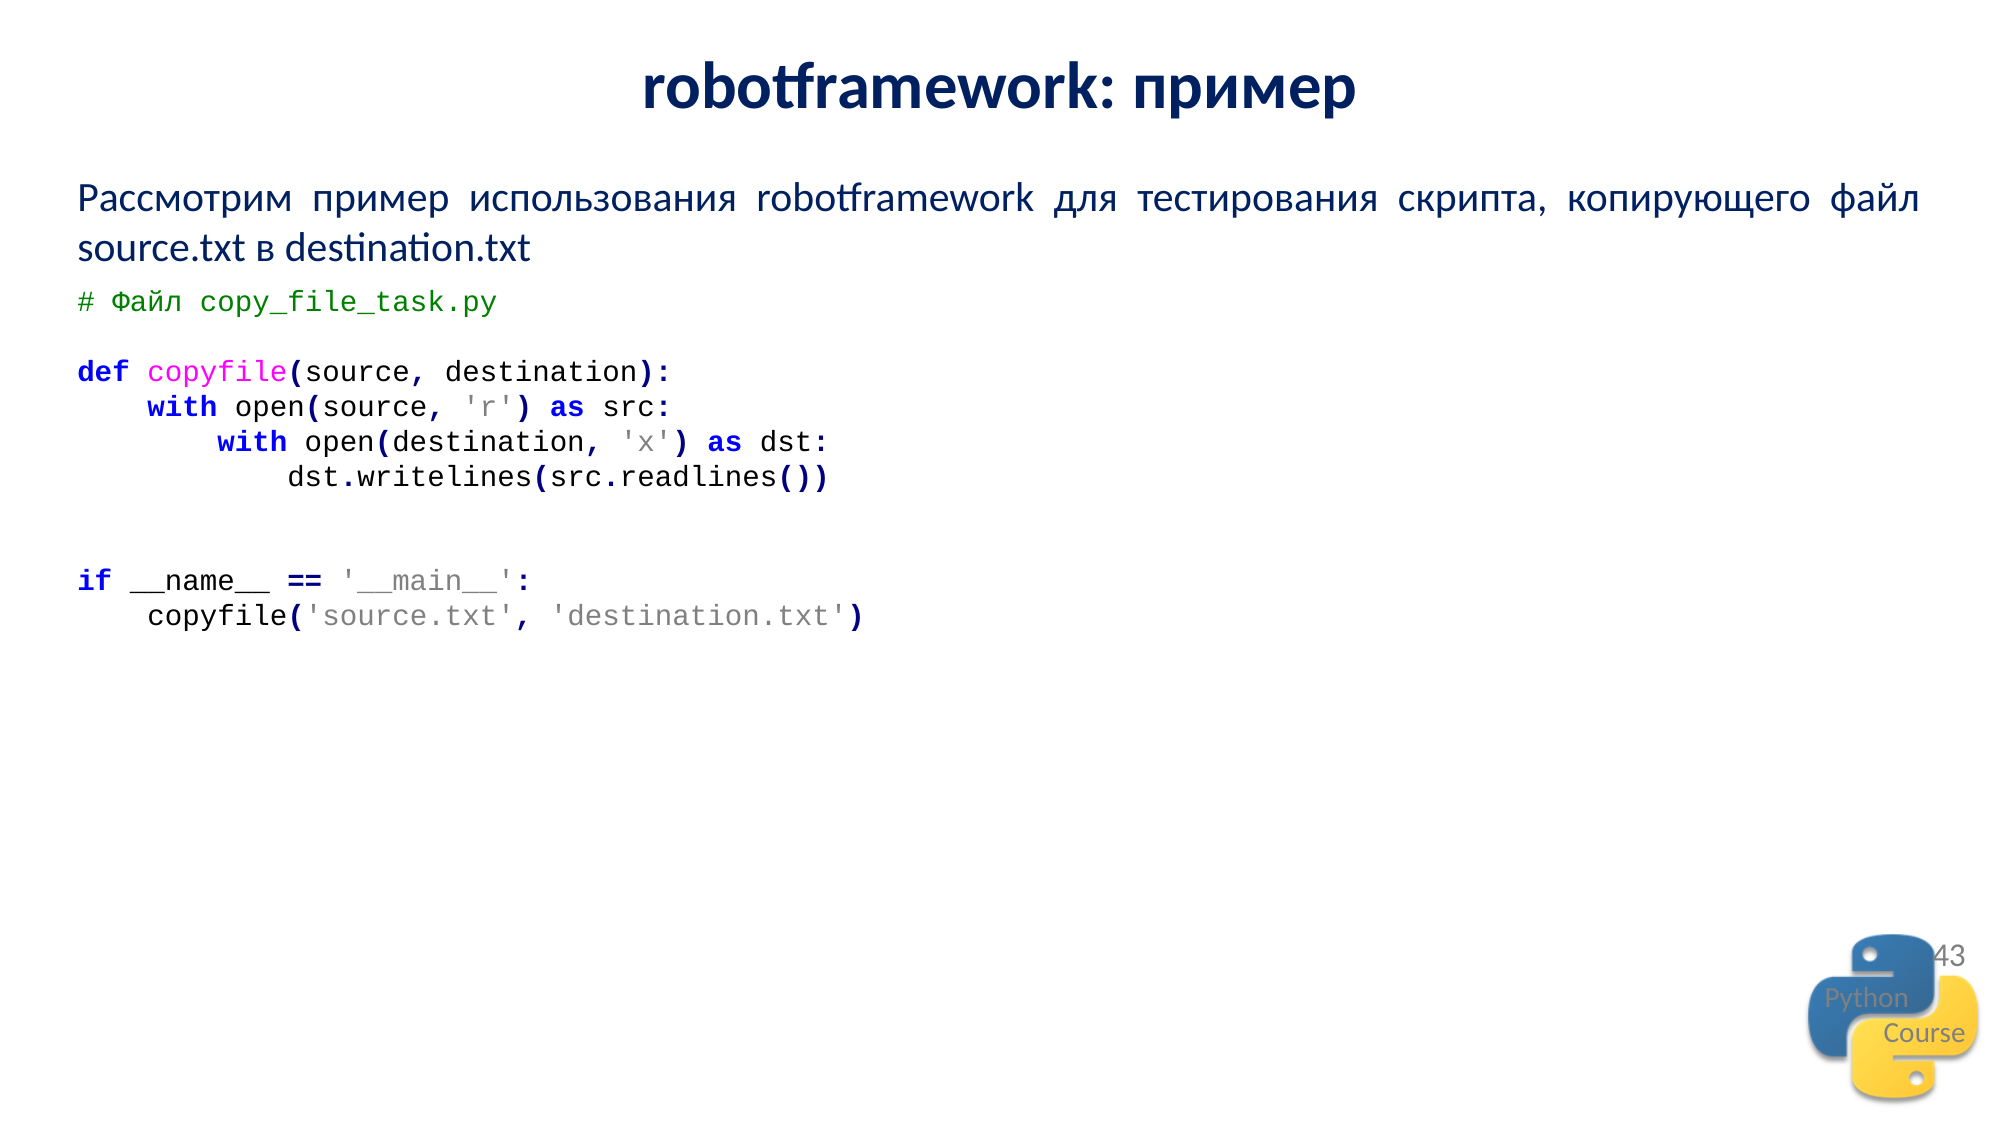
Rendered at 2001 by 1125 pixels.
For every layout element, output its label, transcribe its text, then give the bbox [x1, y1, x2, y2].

text_box Рассмотрим пример использования robotframework для тестирования скрипта, копирующего файл source.txt в destination.txt # Файл copy_file_task.py def copyfile(source, destination): with open(source, 'r') as src: with open(destination, 'x') as dst: dst.writelines(src.readlines()) if __name__ == '__main__': copyfile('source.txt', 'destination.txt') [62, 162, 1936, 1097]
picture [1801, 932, 1985, 1110]
picture [1936, 948, 1943, 958]
title robotframework: пример [0, 34, 2000, 149]
